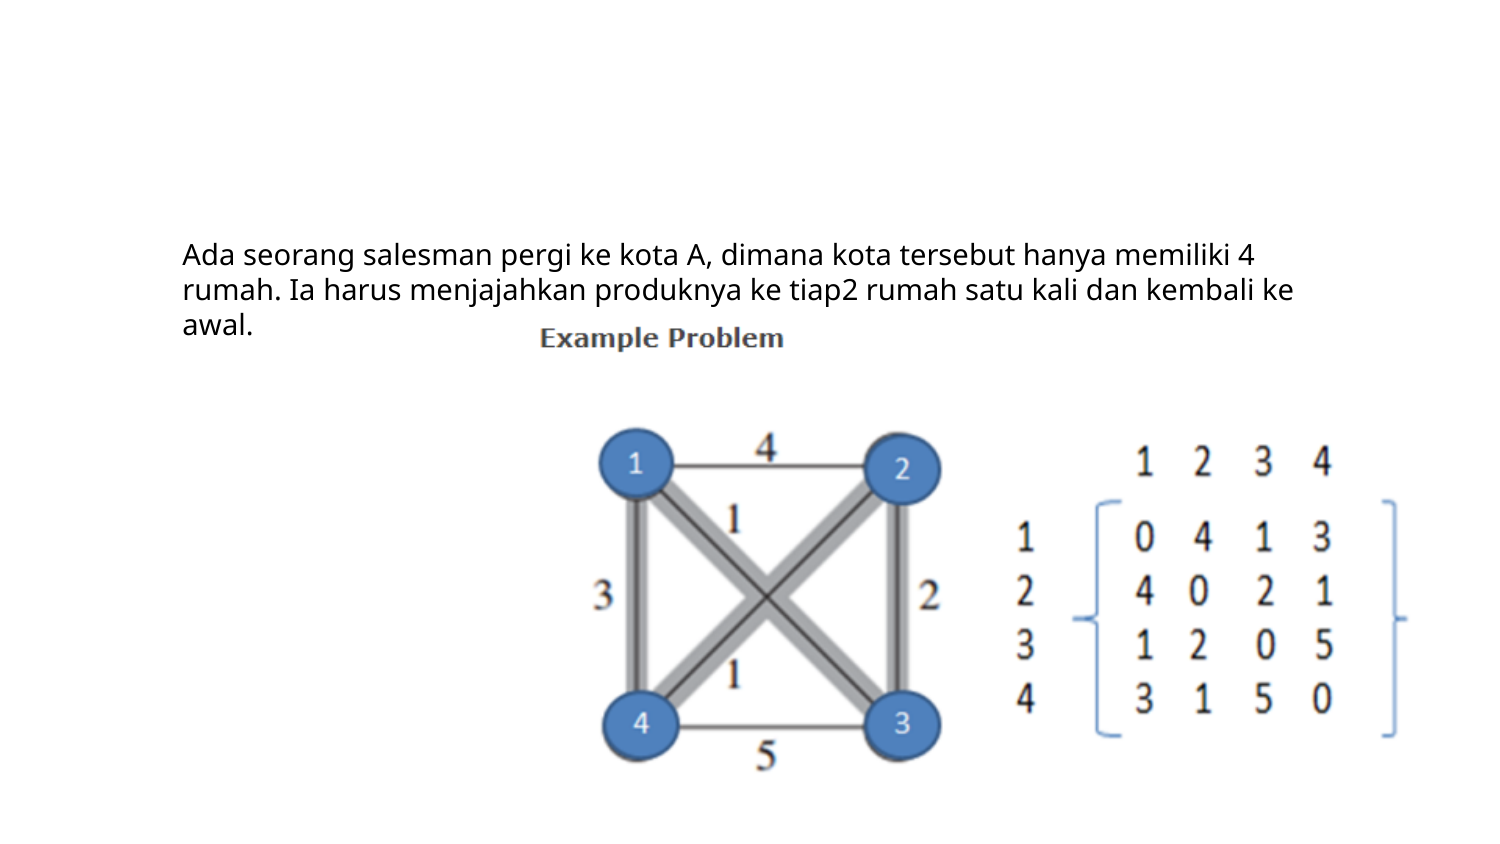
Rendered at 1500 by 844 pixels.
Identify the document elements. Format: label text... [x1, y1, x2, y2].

picture [515, 310, 1465, 810]
text_box Ada seorang salesman pergi ke kota A, dimana kota tersebut hanya memiliki 4 rumah. Ia harus menjajahkan produknya ke tiap2 rumah satu kali dan kembali ke awal. [167, 221, 1372, 362]
